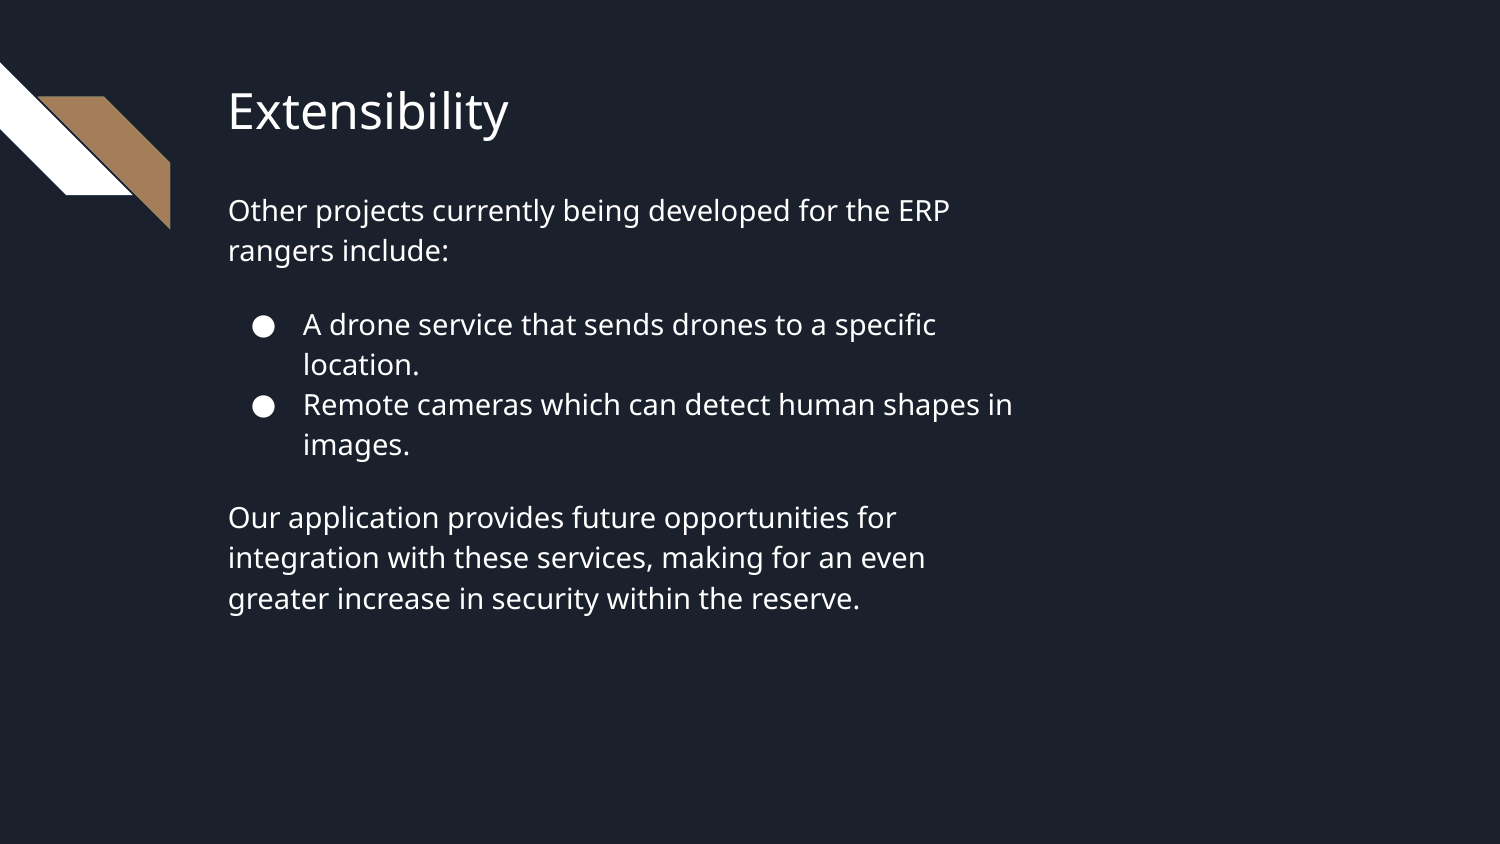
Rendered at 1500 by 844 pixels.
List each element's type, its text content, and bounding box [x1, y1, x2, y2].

list Other projects currently being developed for the ERP rangers include: A drone service that sends drones to a specific location. Remote cameras which can detect human shapes in images. Our application provides future opportunities for integration with these services, making for an even greater increase in security within the reserve. [212, 171, 1043, 685]
title Extensibility [212, 64, 836, 171]
